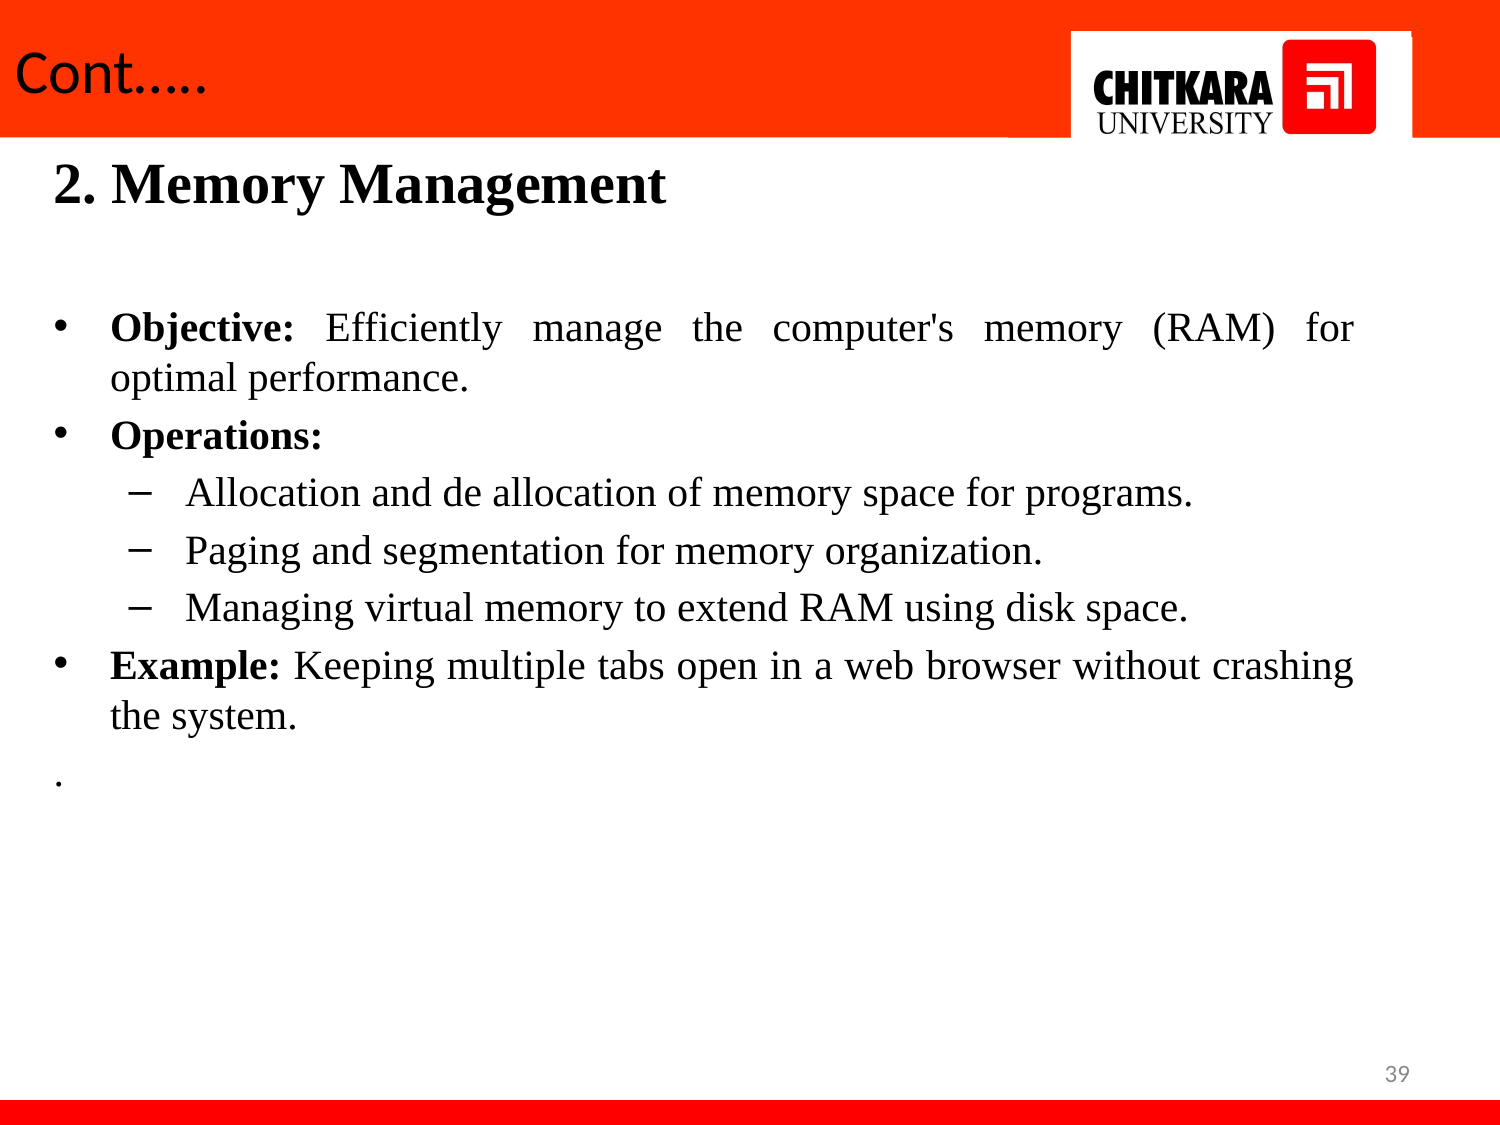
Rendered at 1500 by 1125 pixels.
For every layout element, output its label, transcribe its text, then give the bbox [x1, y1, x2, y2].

title Cont….. [0, 0, 1063, 138]
picture [1074, 37, 1391, 138]
list 2. Memory Management Objective: Efficiently manage the computer's memory (RAM) for optimal performance. Operations: Allocation and de allocation of memory space for programs. Paging and segmentation for memory organization. Managing virtual memory to extend RAM using disk space. Example: Keeping multiple tabs open in a web browser without crashing the system. . [20, 137, 1370, 880]
slide_number 39 [1074, 1042, 1425, 1103]
